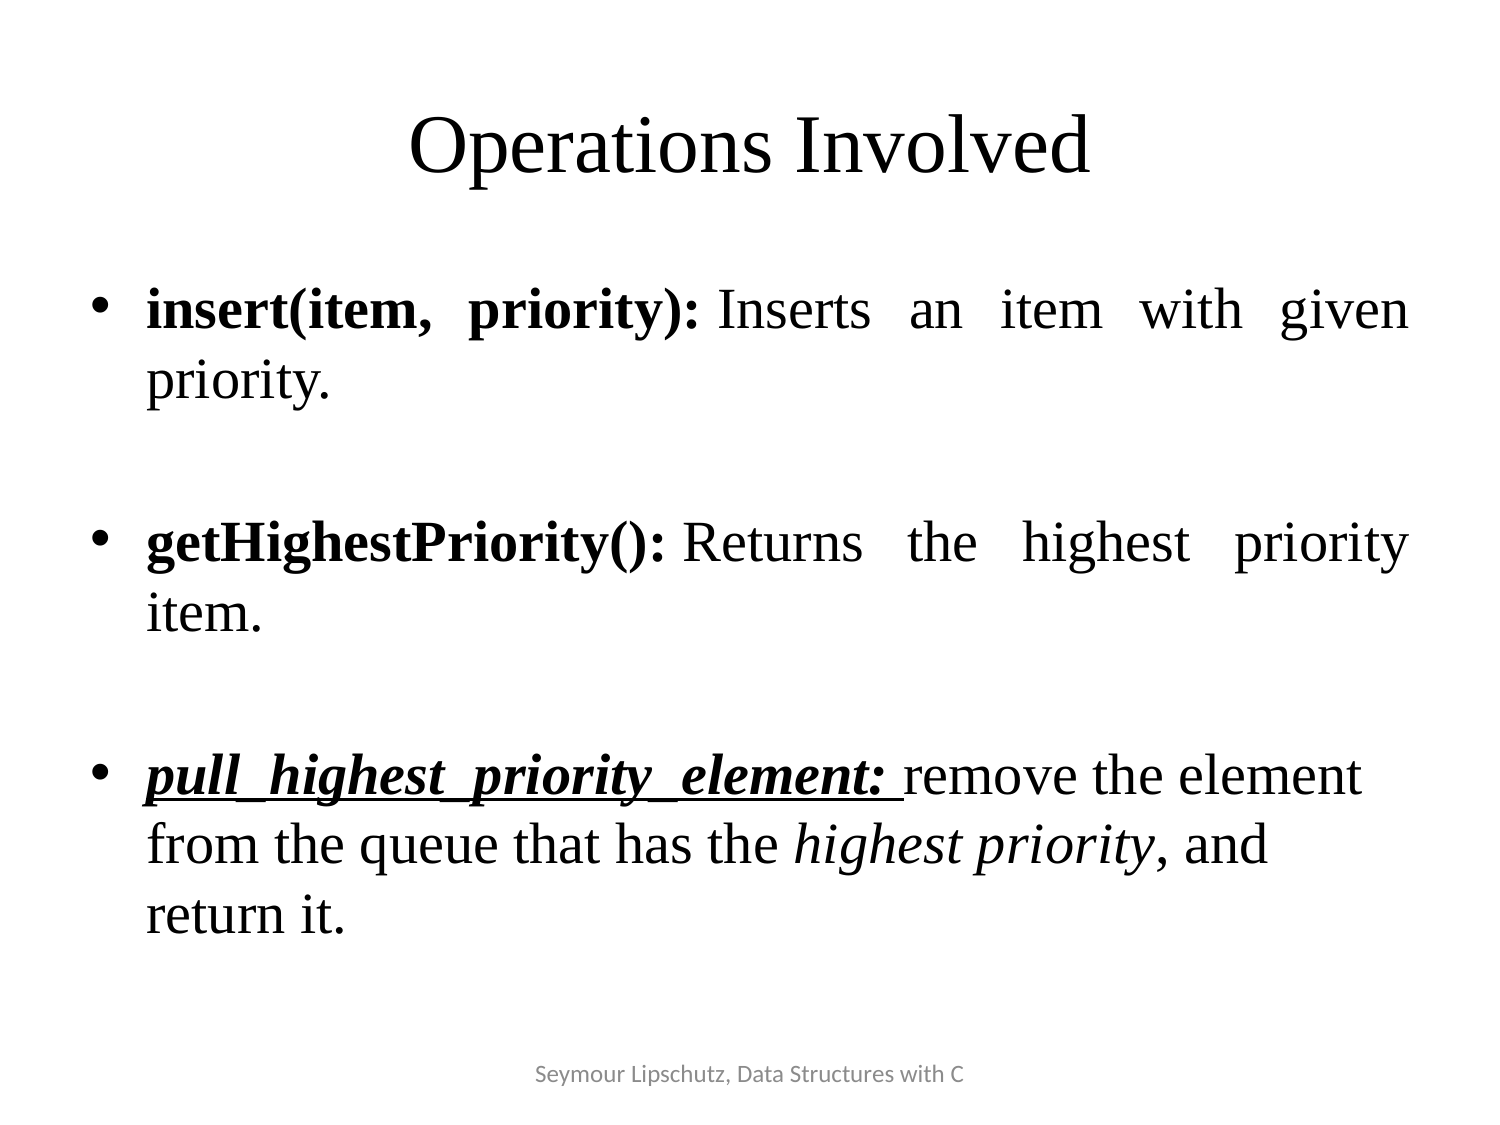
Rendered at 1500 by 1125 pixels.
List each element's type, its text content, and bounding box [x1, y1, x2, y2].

title Operations Involved [75, 45, 1425, 233]
footer Seymour Lipschutz, Data Structures with C [512, 1042, 988, 1103]
list insert(item, priority): Inserts an item with given priority. getHighestPriority(): Returns the highest priority item. pull_highest_priority_element: remove the element from the queue that has the highest priority, and return it. [75, 262, 1425, 1005]
